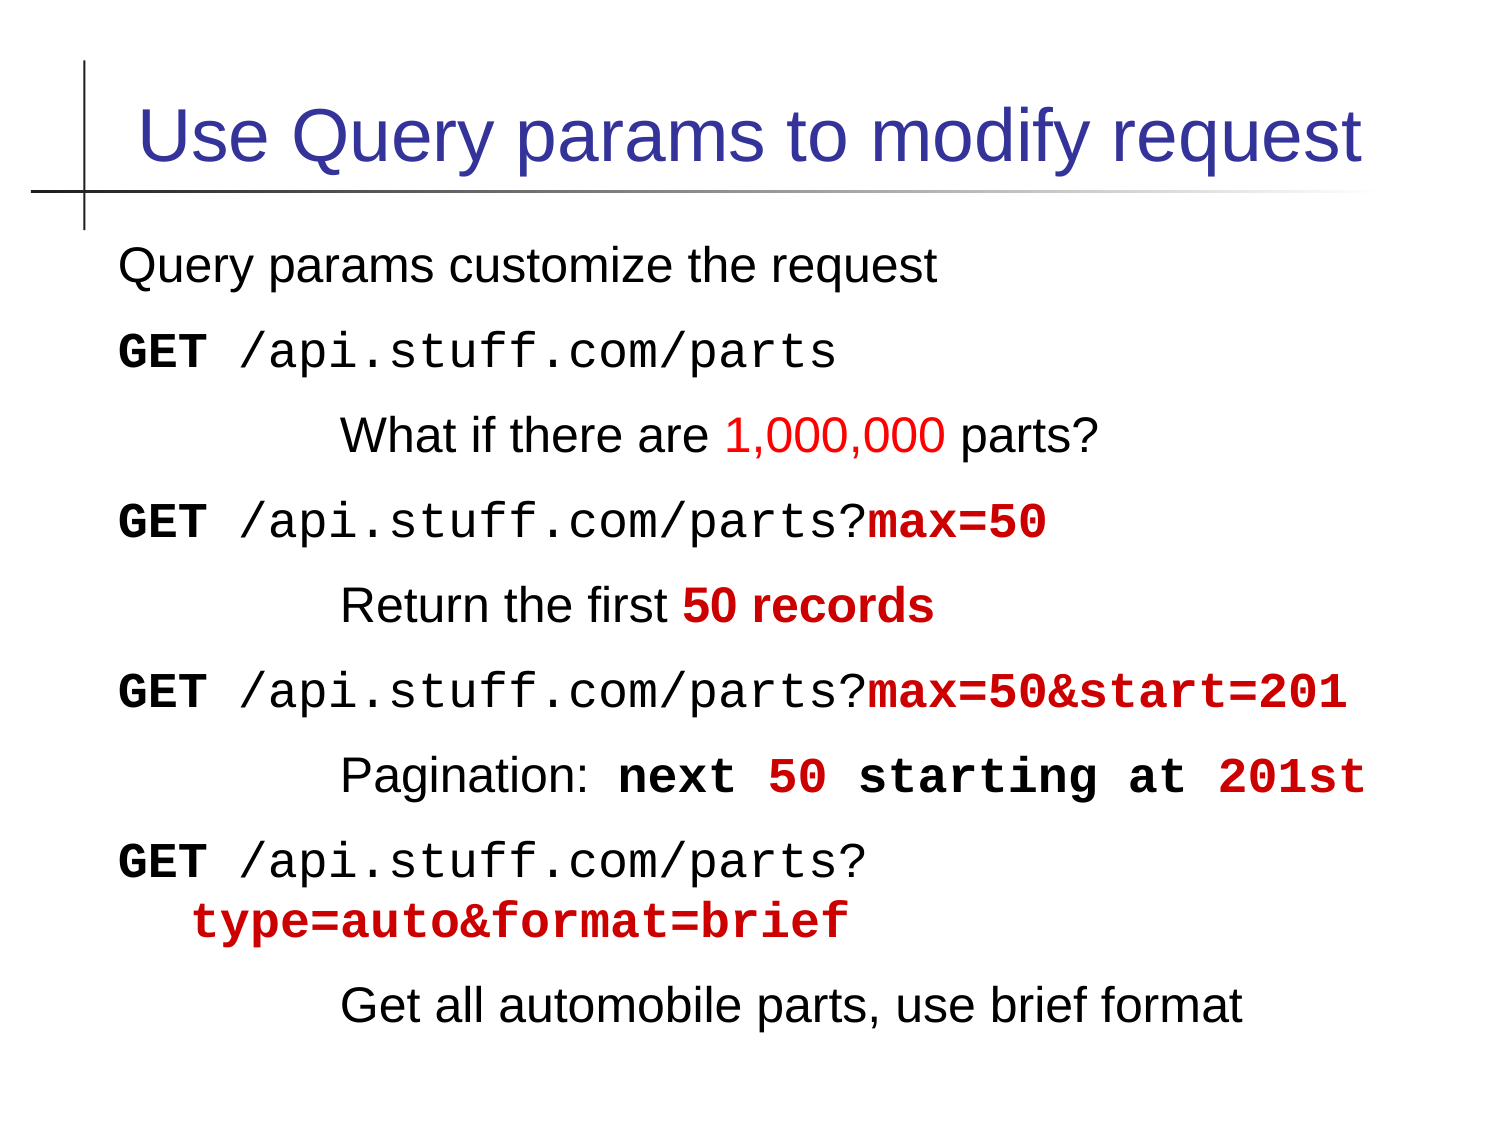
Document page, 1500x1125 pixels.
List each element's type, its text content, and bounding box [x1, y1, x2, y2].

text_box Query params customize the request GET /api.stuff.com/parts What if there are 1,000,000 parts? GET /api.stuff.com/parts?max=50 Return the first 50 records GET /api.stuff.com/parts?max=50&start=201 Pagination: next 50 starting at 201st GET /api.stuff.com/parts?type=auto&format=brief Get all automobile parts, use brief format [100, 224, 1450, 1033]
text_box Use Query params to modify request [100, 42, 1400, 185]
